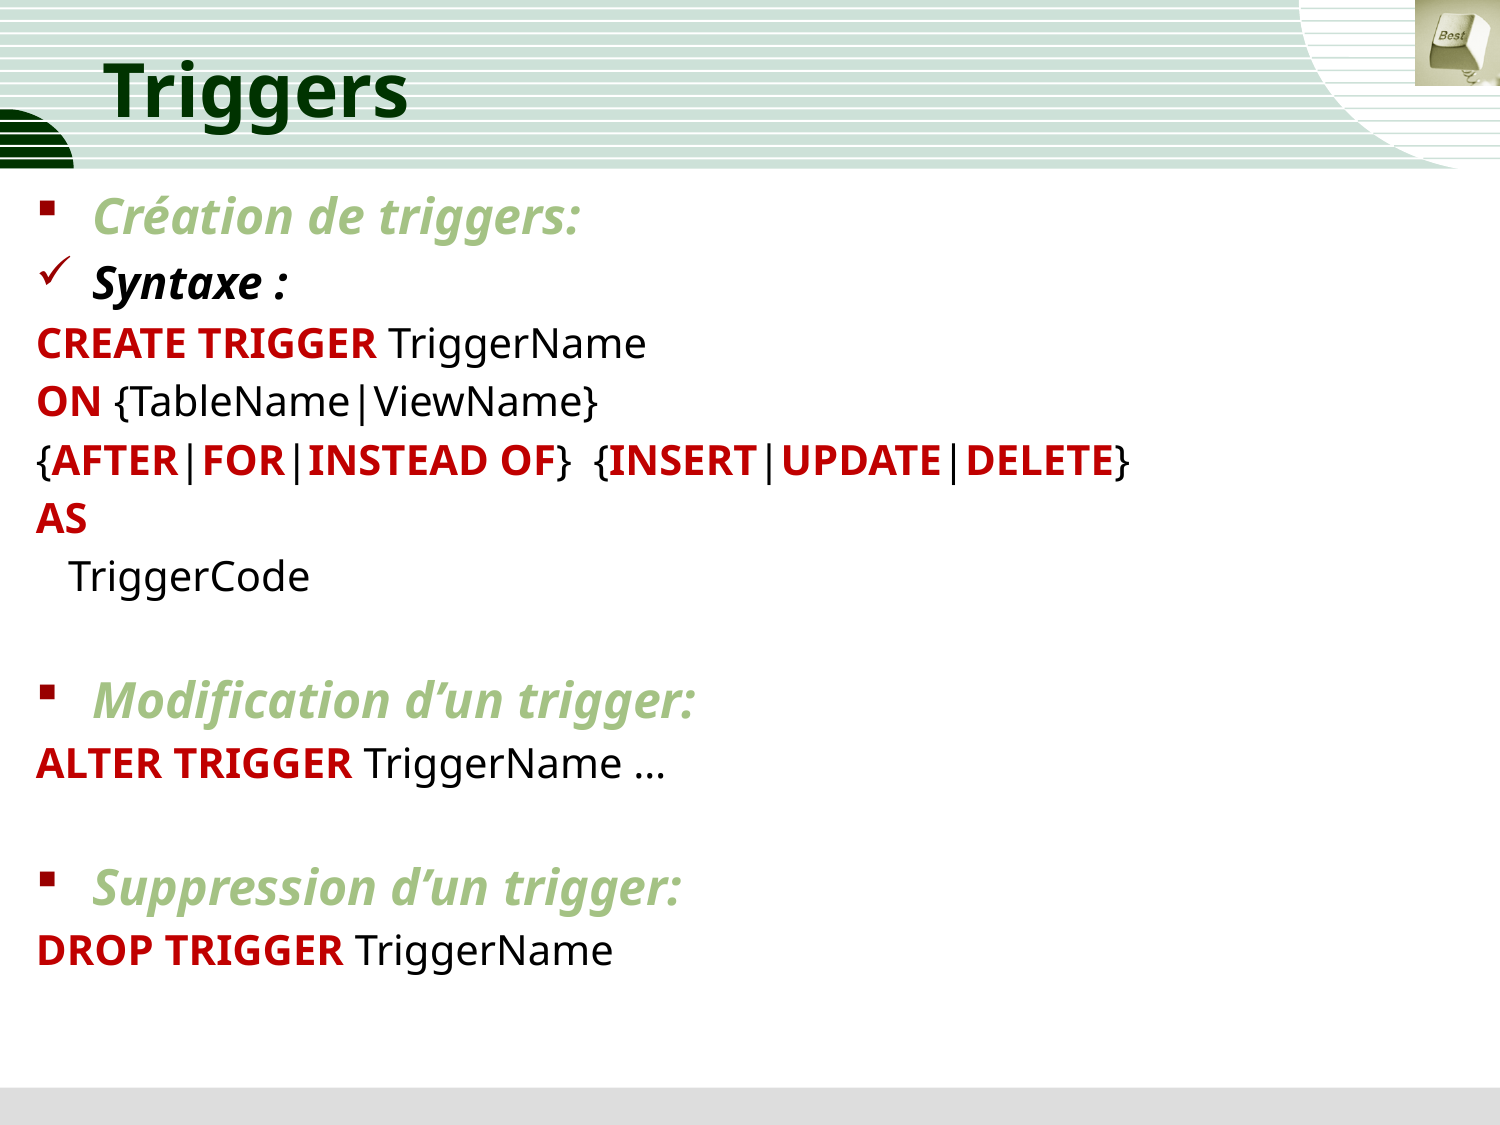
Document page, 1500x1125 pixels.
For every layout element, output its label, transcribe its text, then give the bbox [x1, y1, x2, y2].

title Triggers [87, 37, 1228, 138]
picture [1415, 0, 1500, 86]
list Création de triggers: Syntaxe : CREATE TRIGGER TriggerName ON {TableName|ViewName} {AFTER|FOR|INSTEAD OF} {INSERT|UPDATE|DELETE} AS TriggerCode Modification d’un trigger: ALTER TRIGGER TriggerName … Suppression d’un trigger: DROP TRIGGER TriggerName [20, 176, 1467, 1099]
